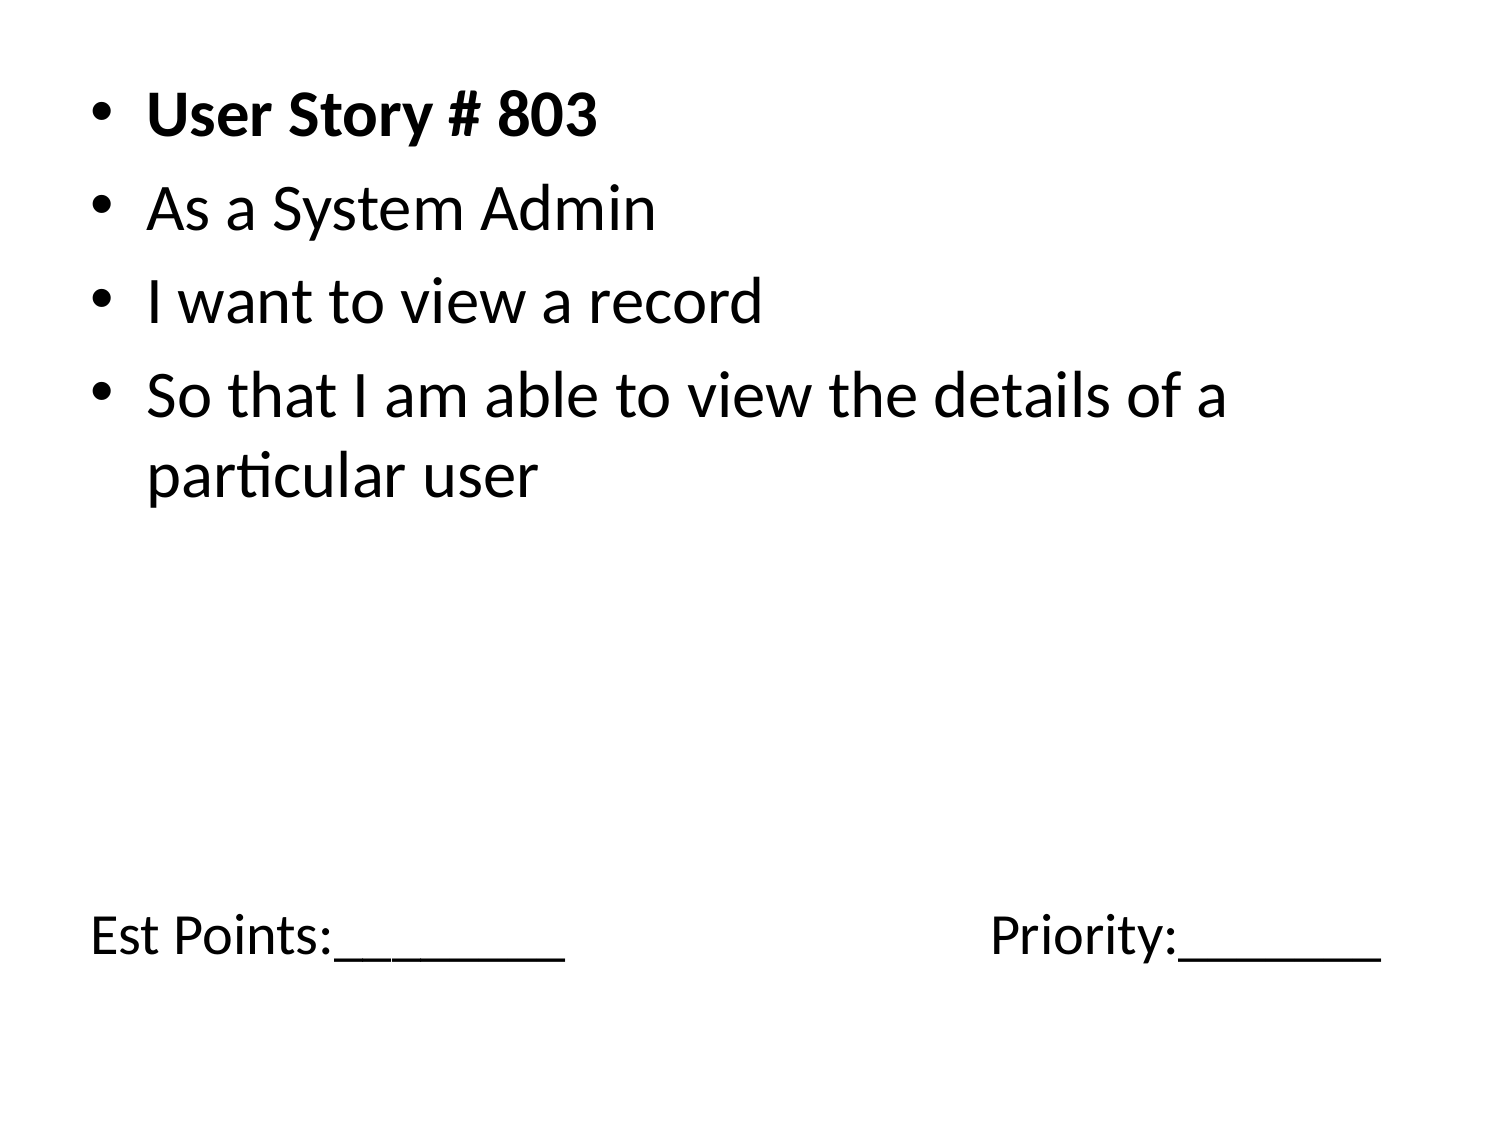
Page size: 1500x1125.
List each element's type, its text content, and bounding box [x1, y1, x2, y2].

list User Story # 803 As a System Admin I want to view a record So that I am able to view the details of a particular user [75, 62, 1425, 805]
title Est Points:________ Priority:_______ [75, 837, 1425, 1025]
